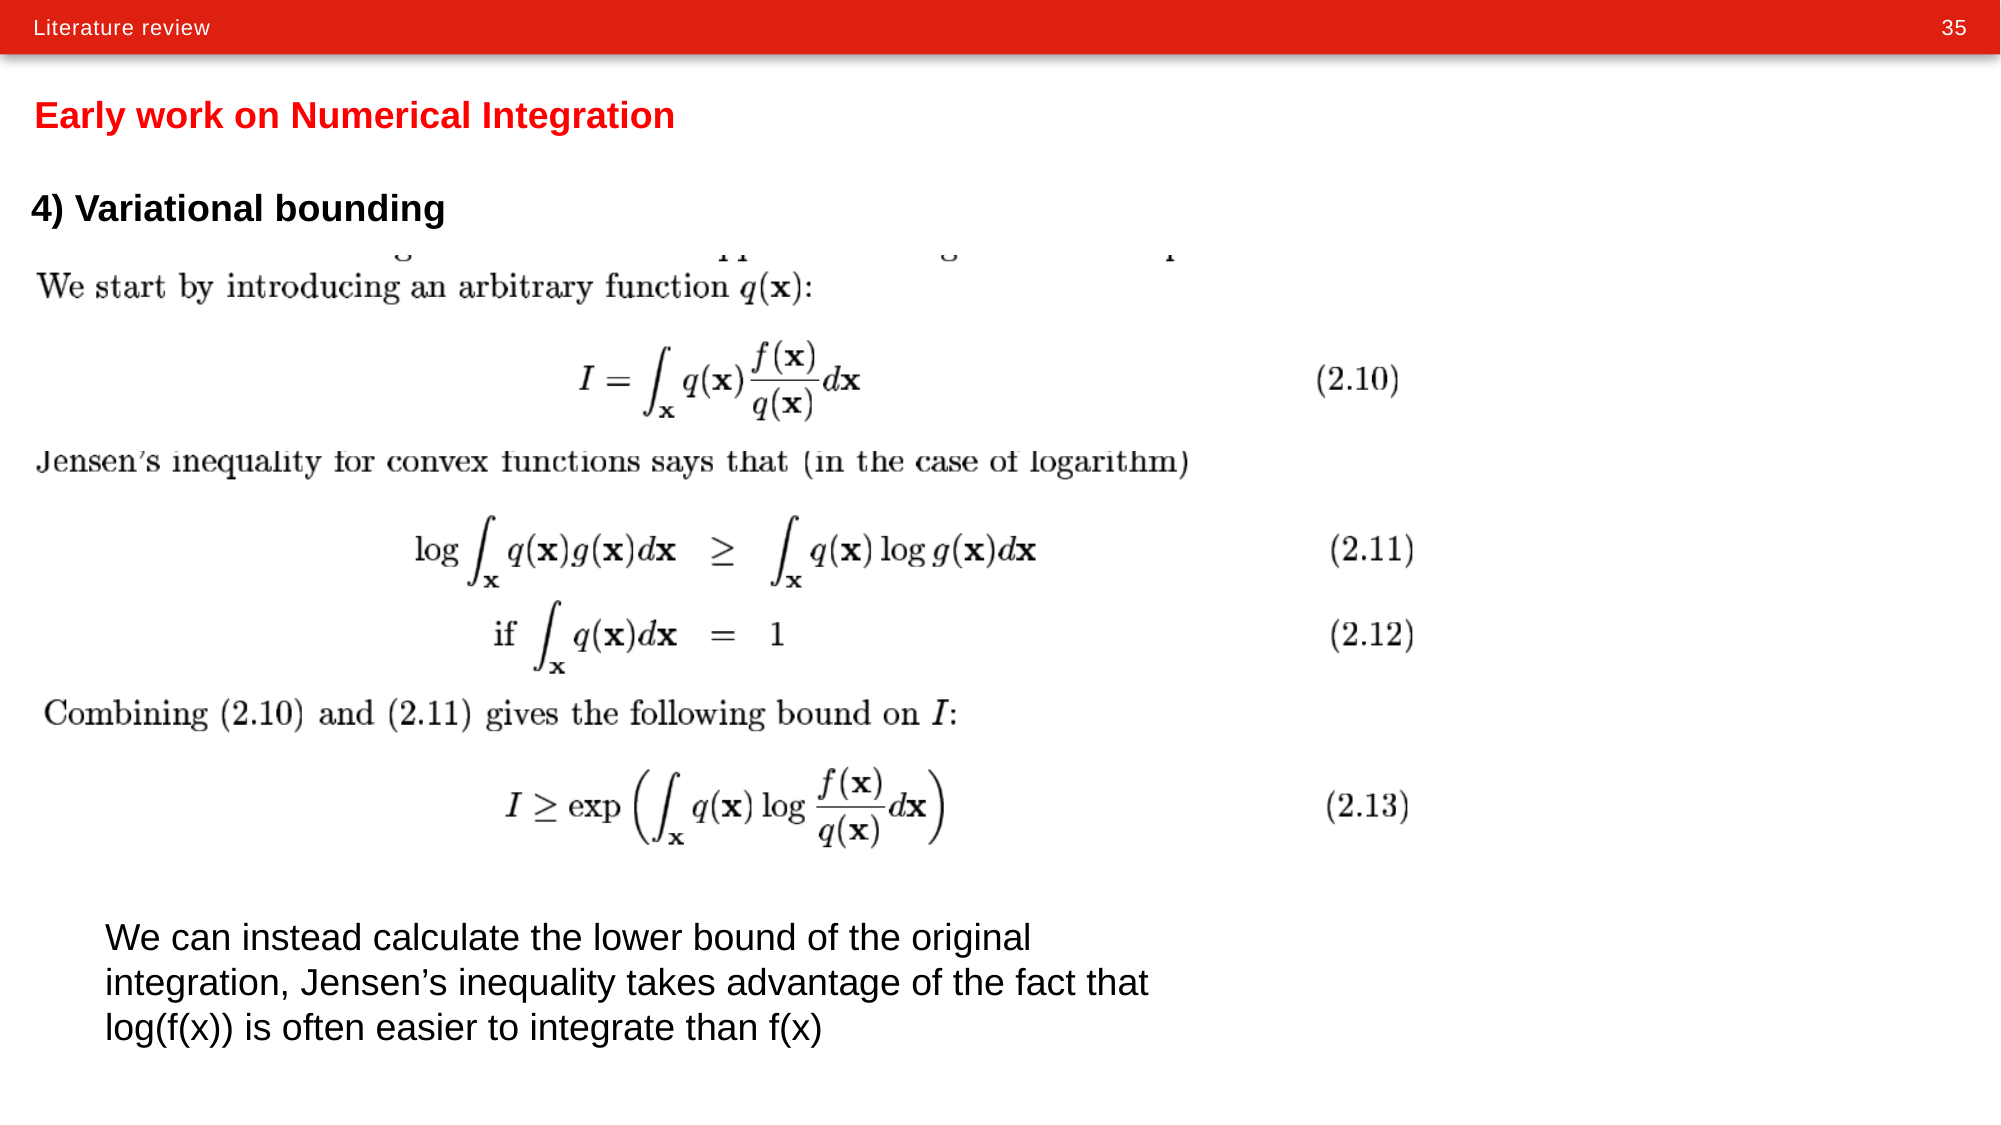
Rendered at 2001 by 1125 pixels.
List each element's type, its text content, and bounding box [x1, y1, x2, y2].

picture [19, 254, 1414, 452]
text_box 4) Variational bounding [16, 176, 498, 236]
text_box We can instead calculate the lower bound of the original integration, Jensen’s inequality takes advantage of the fact that log(f(x)) is often easier to integrate than f(x) [90, 905, 1178, 1056]
text_box Early work on Numerical Integration [19, 83, 1414, 143]
picture [9, 427, 1533, 861]
